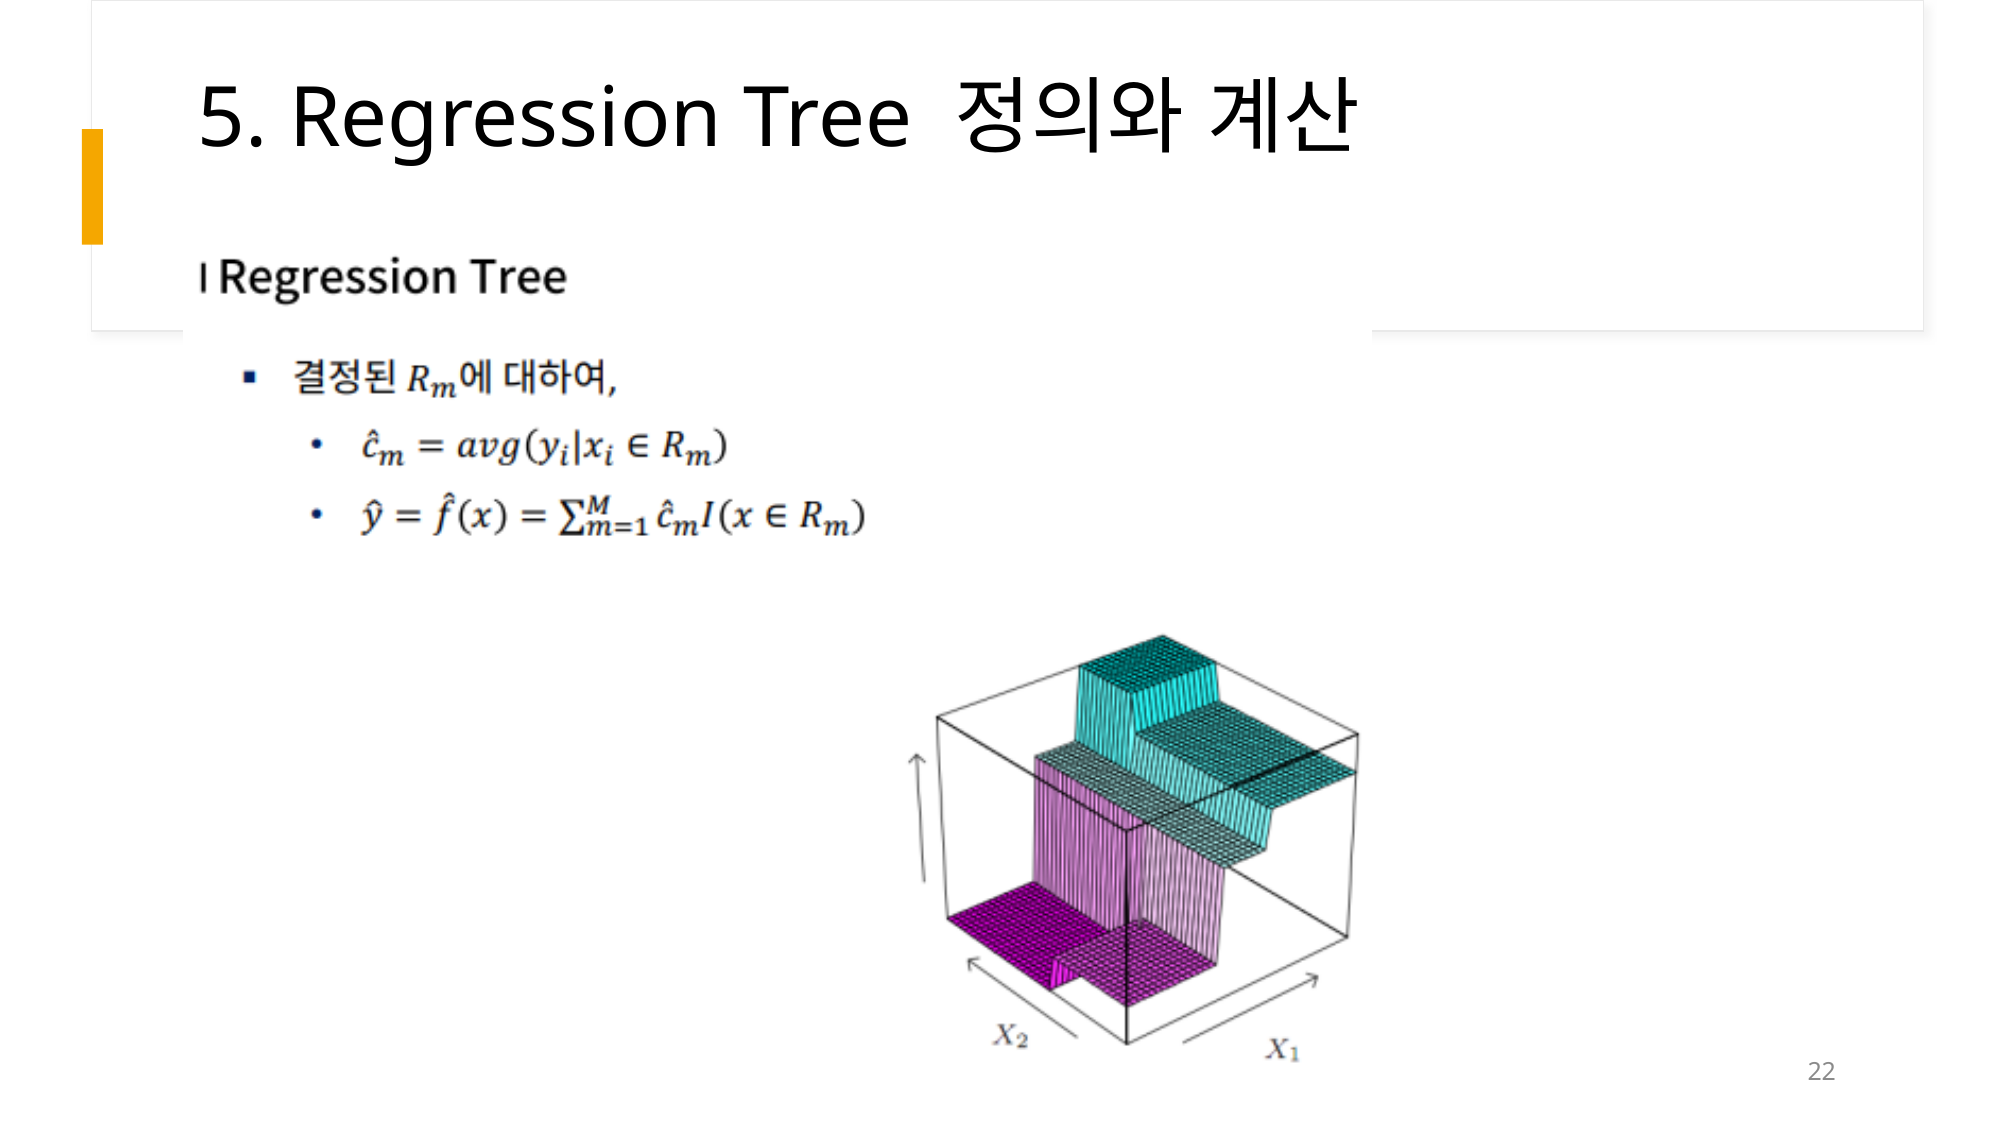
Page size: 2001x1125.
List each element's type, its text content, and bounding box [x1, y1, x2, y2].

slide_number 22 [1401, 1042, 1851, 1103]
picture [182, 245, 1372, 1084]
title 5. Regression Tree 정의와 계산 [183, 22, 1851, 216]
